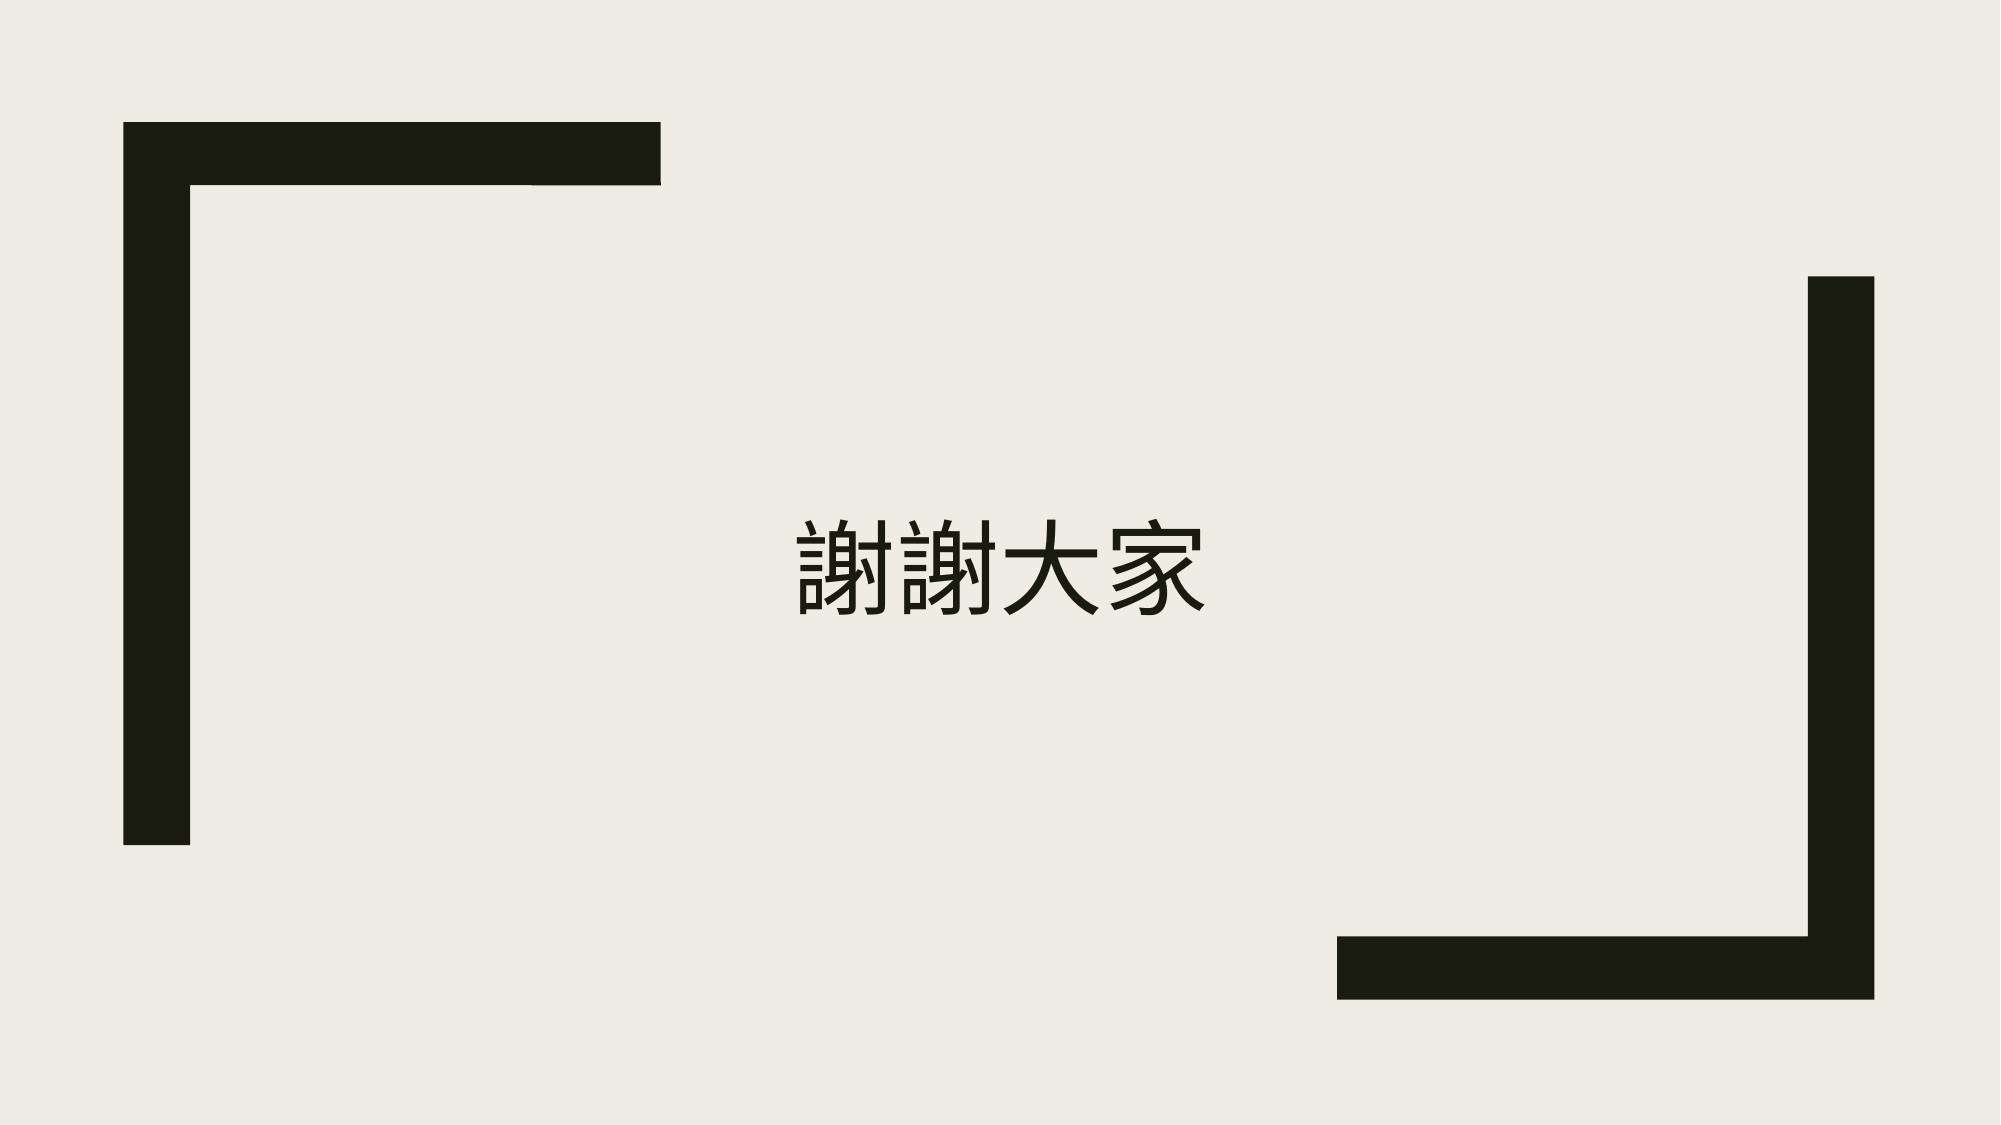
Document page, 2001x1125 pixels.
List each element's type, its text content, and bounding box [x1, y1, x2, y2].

title 謝謝大家 [314, 293, 1686, 638]
